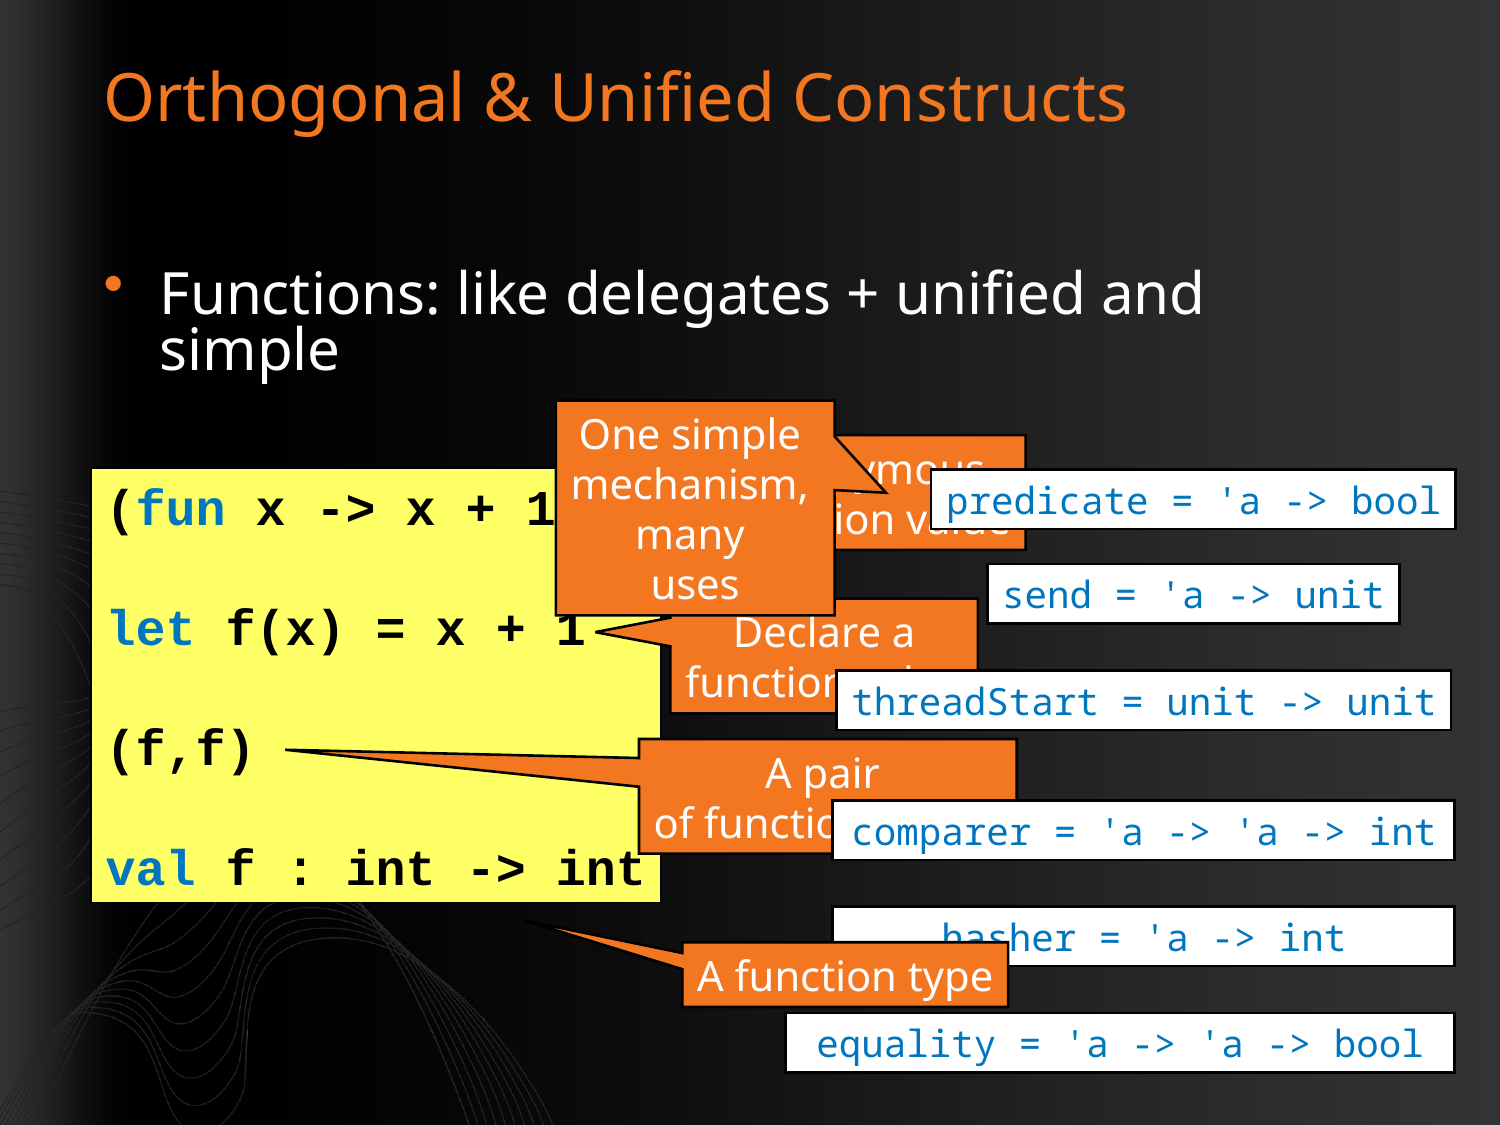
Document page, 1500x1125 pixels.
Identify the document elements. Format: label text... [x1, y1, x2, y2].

picture [0, 0, 1500, 1125]
text_box comparer = 'a -> 'a -> int [832, 800, 1455, 860]
text_box (fun x -> x + 1) let f(x) = x + 1 (f,f) val f : int -> int [90, 467, 661, 903]
text_box Declare a function value [595, 598, 978, 714]
text_box One simple mechanism, many uses [555, 400, 886, 616]
text_box A function type [524, 920, 1009, 1008]
text_box equality = 'a -> 'a -> bool [785, 1012, 1455, 1073]
title Orthogonal & Unified Constructs [88, 46, 1410, 235]
text_box hasher = 'a -> int [832, 906, 1455, 967]
text_box predicate = 'a -> bool [931, 469, 1456, 530]
text_box send = 'a -> unit [987, 564, 1400, 624]
text_box A pair of function values [285, 738, 1017, 854]
text_box Anonymous Function value [835, 435, 1026, 550]
list Functions: like delegates + unified and simple [88, 262, 1410, 1006]
text_box threadStart = unit -> unit [836, 670, 1451, 730]
